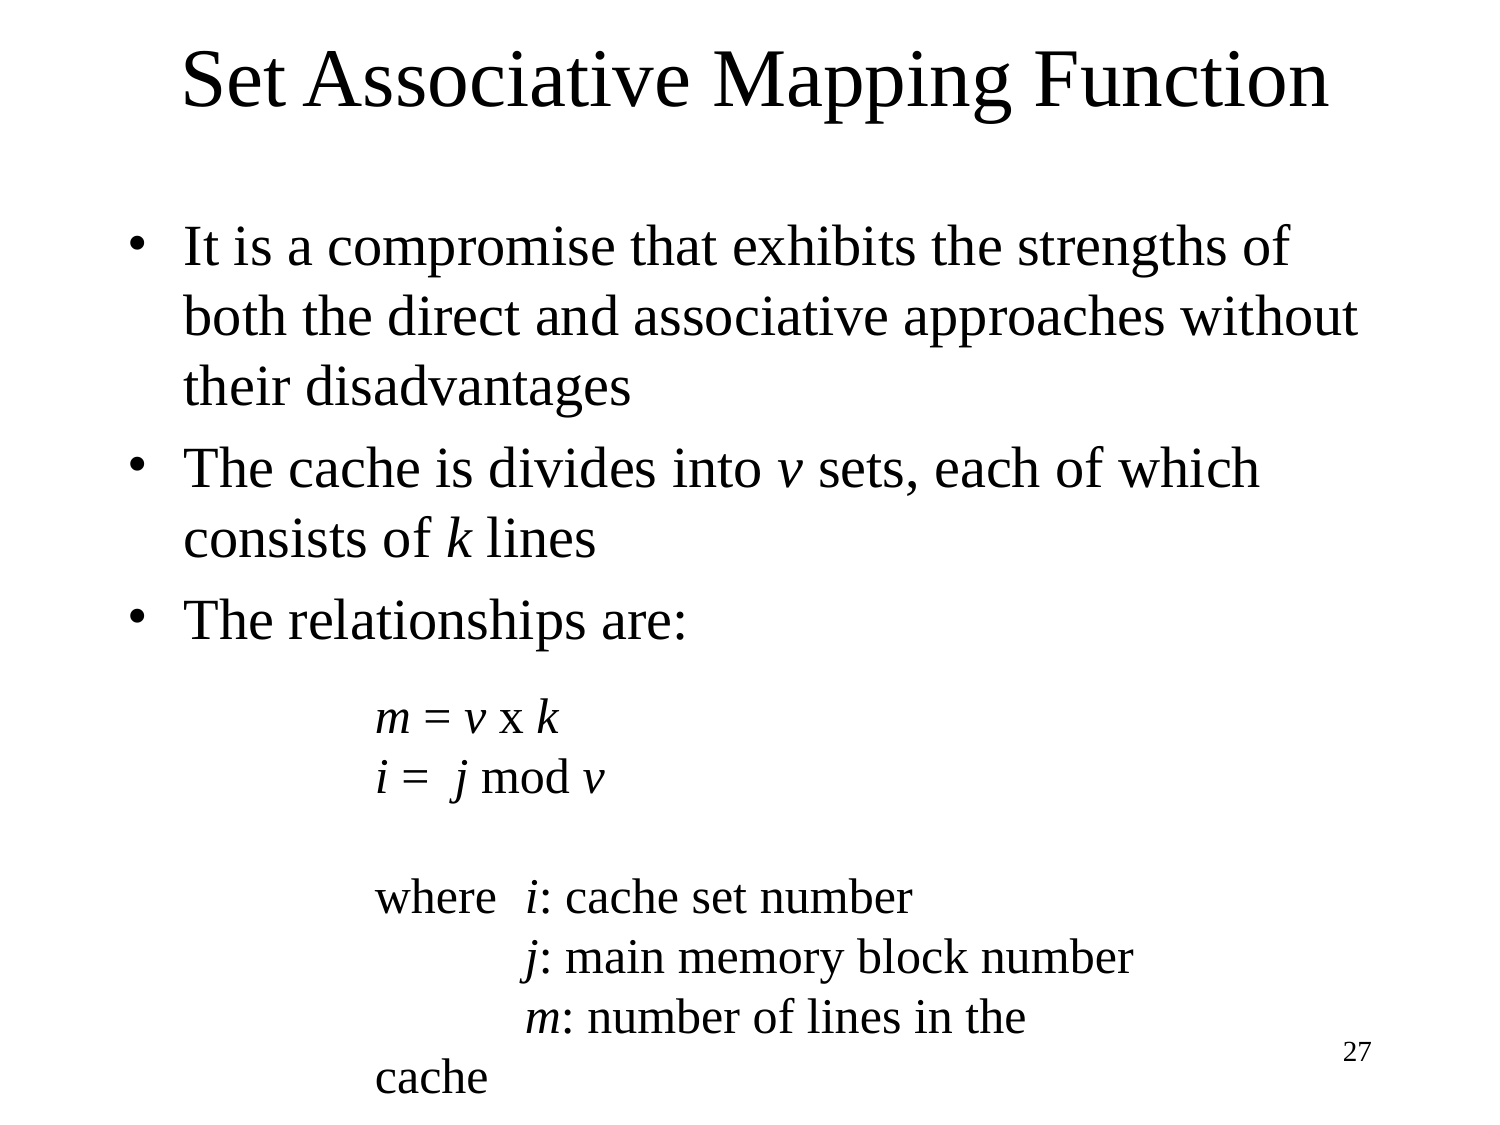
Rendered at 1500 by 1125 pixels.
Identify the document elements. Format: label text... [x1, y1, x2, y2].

slide_number ‹#› [1074, 1025, 1388, 1100]
title Set Associative Mapping Function [118, 0, 1394, 147]
text_box m = v x k i = j mod v where i: cache set number j: main memory block number m: number of lines in the cache [359, 675, 1167, 1050]
list It is a compromise that exhibits the strengths of both the direct and associative approaches without their disadvantages The cache is divides into v sets, each of which consists of k lines The relationships are: [112, 200, 1388, 669]
